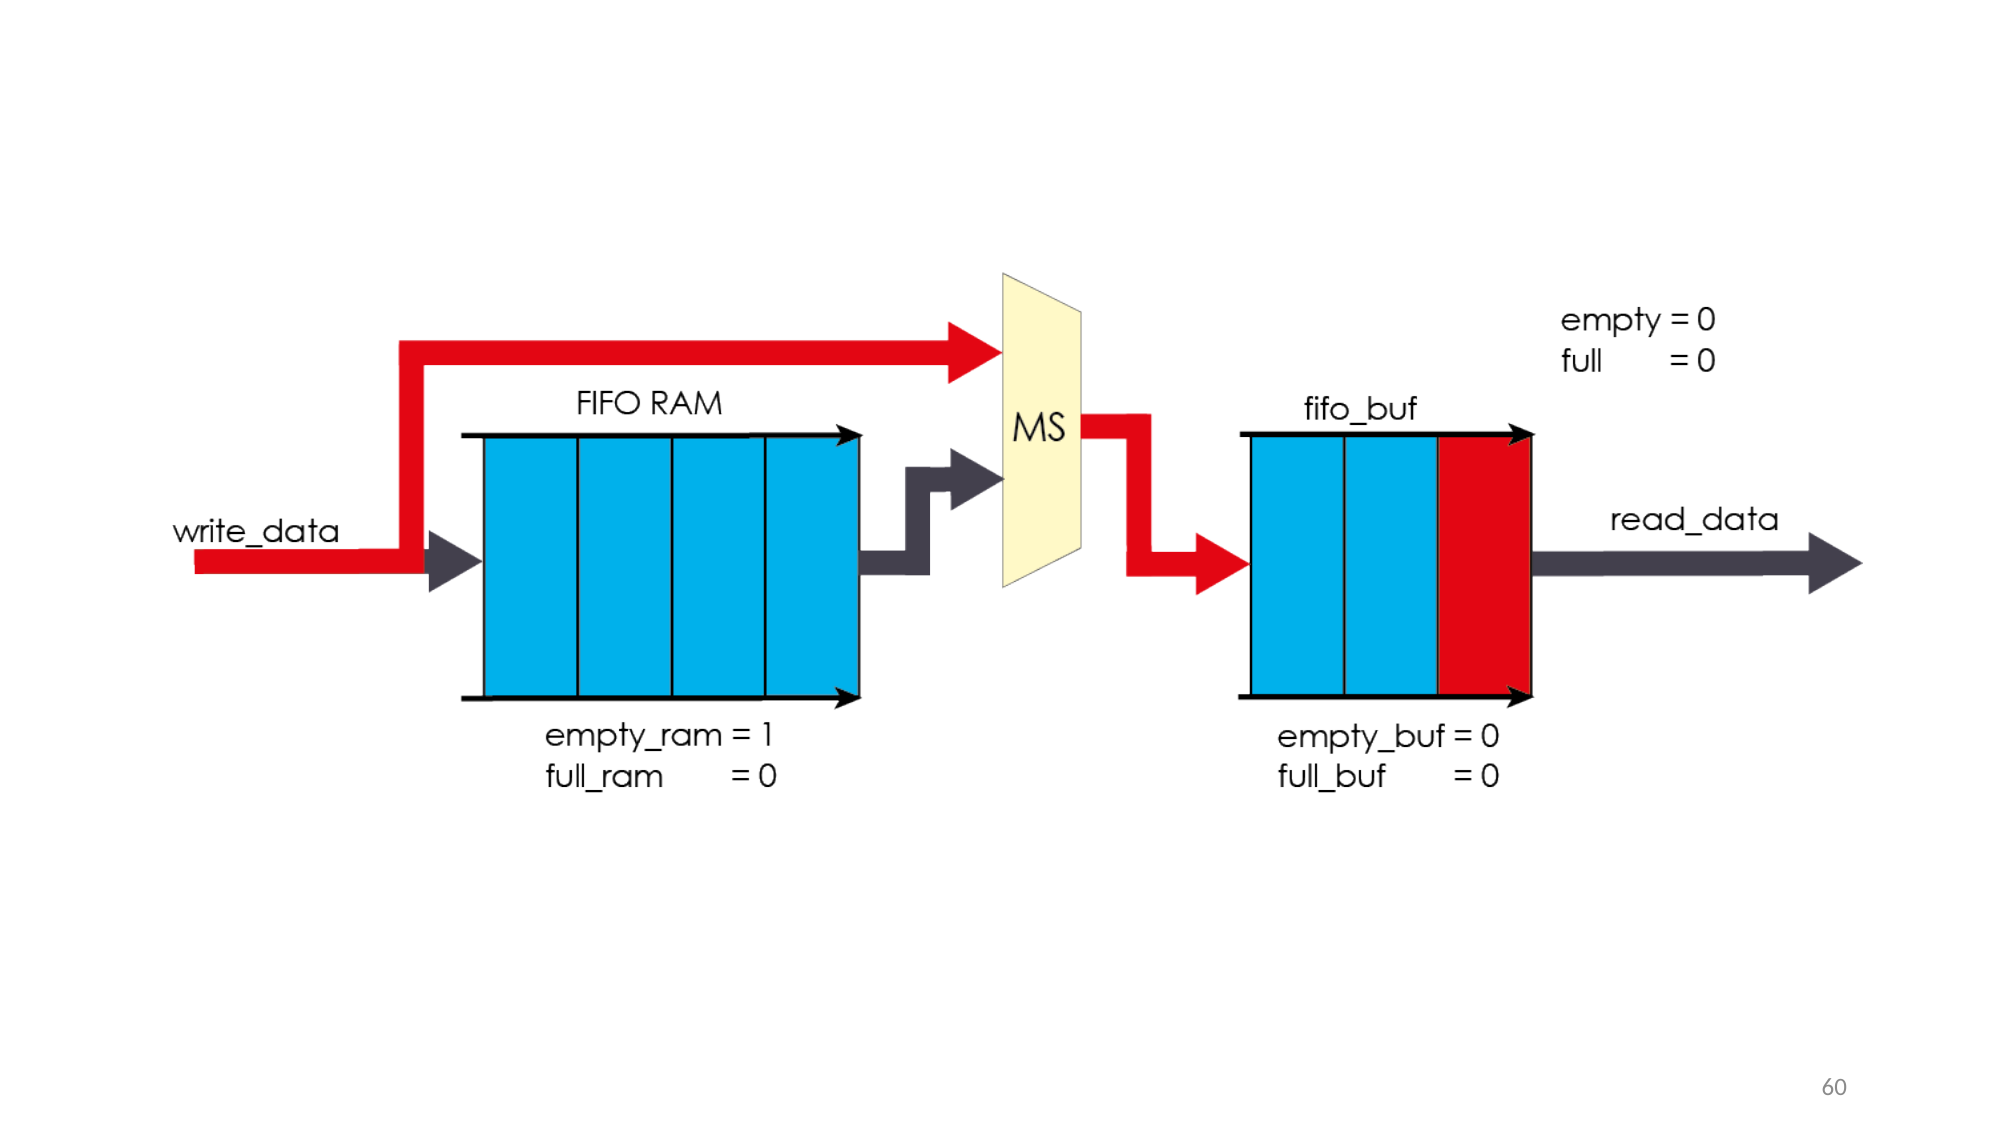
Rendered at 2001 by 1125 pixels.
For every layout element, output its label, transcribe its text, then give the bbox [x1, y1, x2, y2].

slide_number 60 [1340, 1045, 1863, 1125]
picture [172, 267, 1863, 799]
